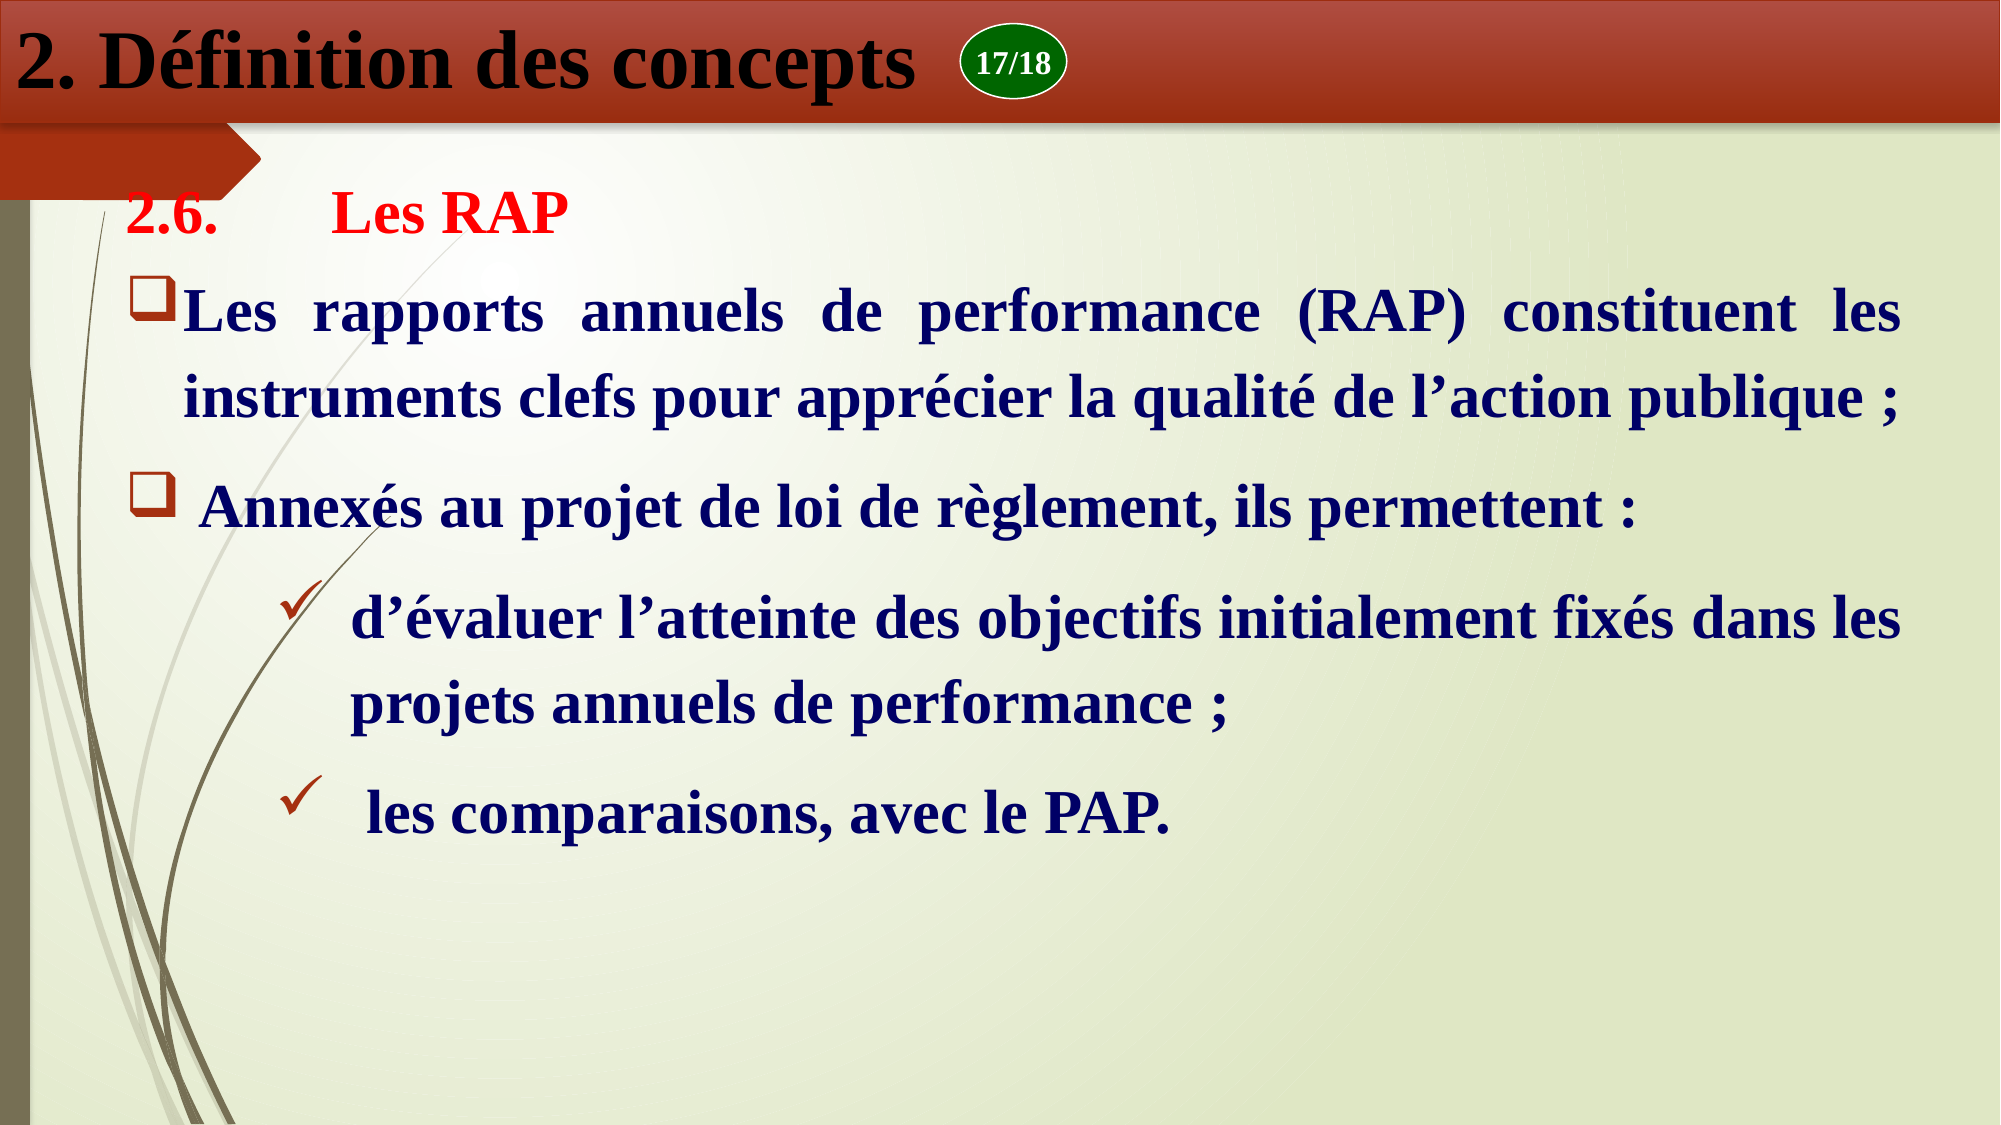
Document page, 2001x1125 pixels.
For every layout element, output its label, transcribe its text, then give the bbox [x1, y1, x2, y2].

text_box 17/18 [960, 23, 1067, 99]
list 2.6. Les RAP Les rapports annuels de performance (RAP) constituent les instruments clefs pour apprécier la qualité de l’action publique ; Annexés au projet de loi de règlement, ils permettent : d’évaluer l’atteinte des objectifs initialement fixés dans les projets annuels de performance ; les comparaisons, avec le PAP. [110, 164, 1919, 975]
text_box 2. Définition des concepts [0, 0, 2000, 123]
